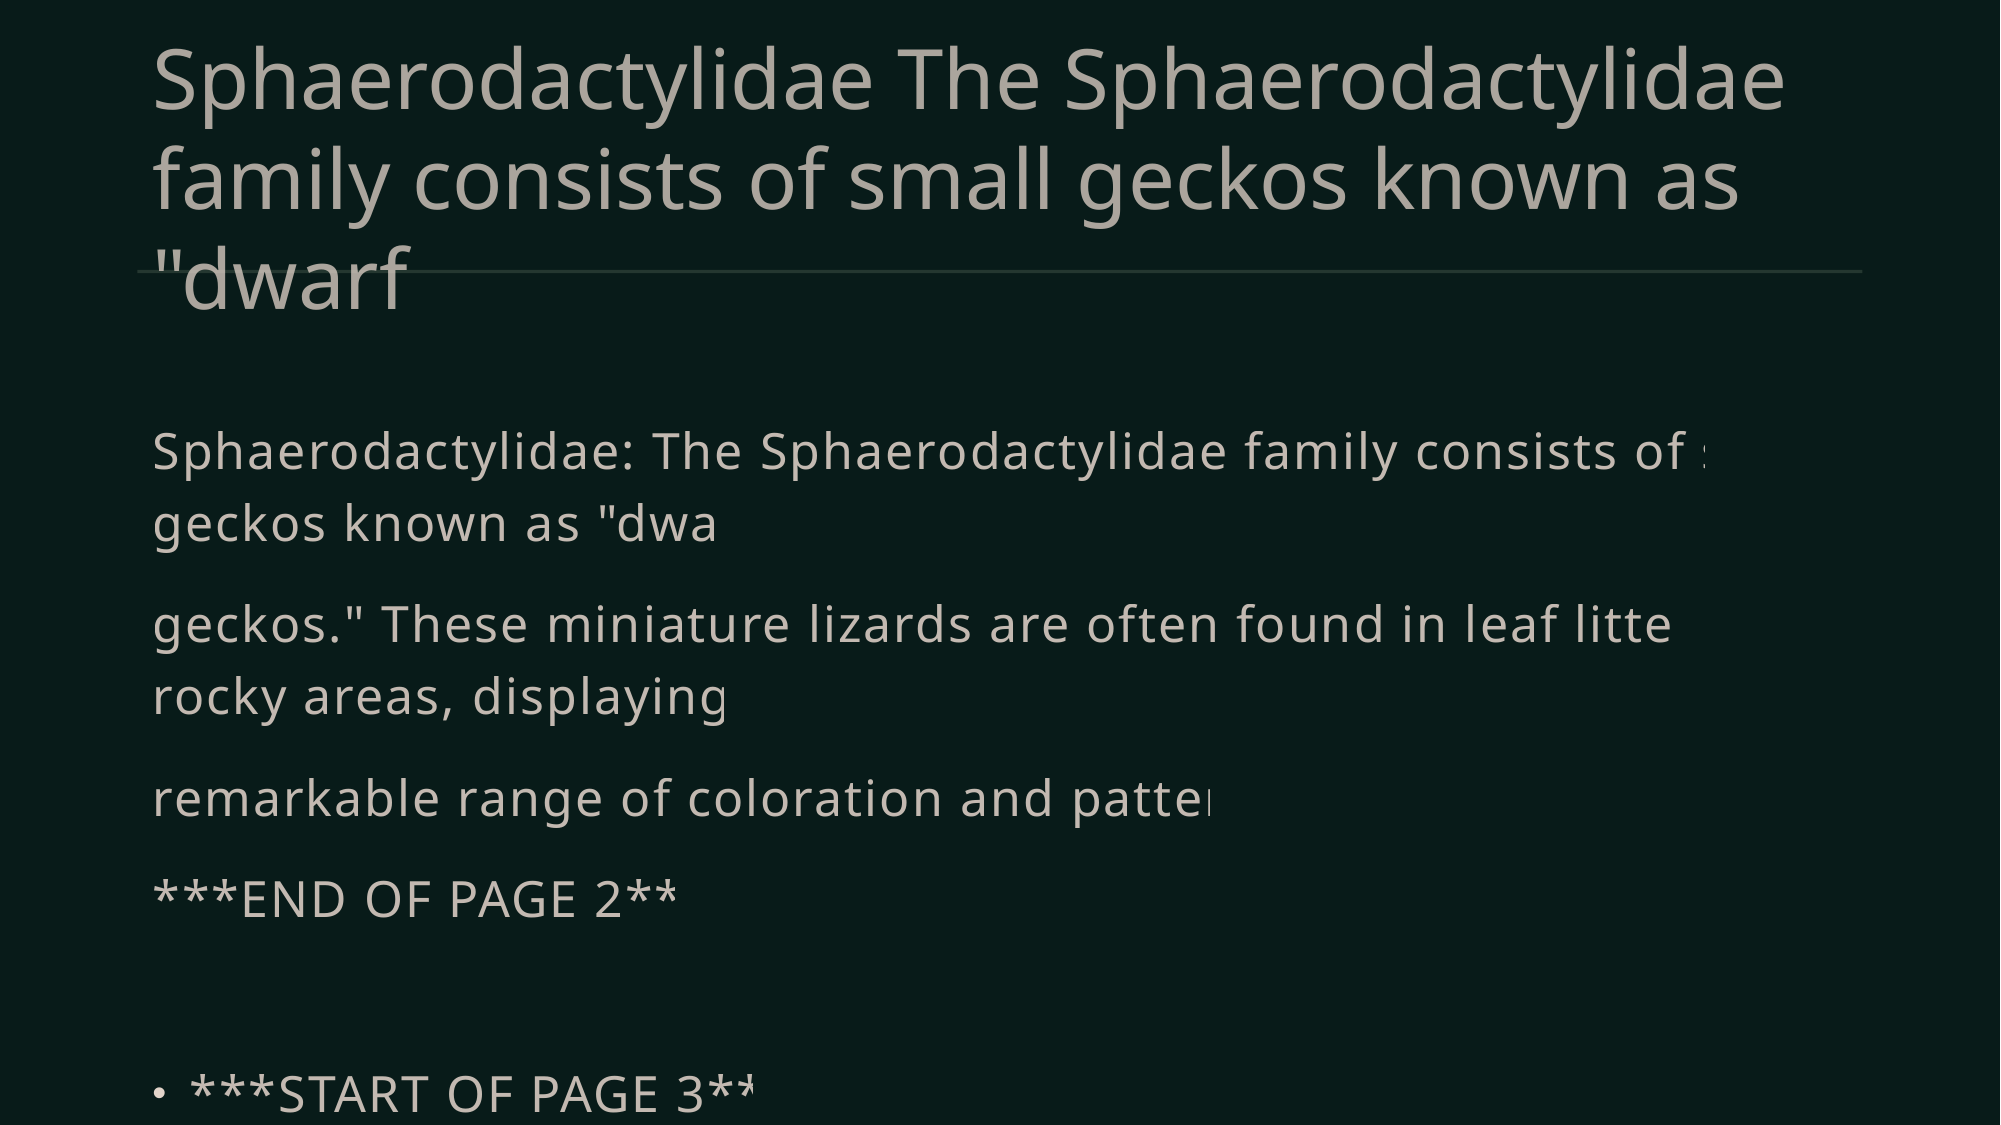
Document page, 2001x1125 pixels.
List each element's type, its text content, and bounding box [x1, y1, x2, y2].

list Sphaerodactylidae: The Sphaerodactylidae family consists of small geckos known as "dwarf geckos." These miniature lizards are often found in leaf litter and rocky areas, displaying a remarkable range of coloration and patterns. ***END OF PAGE 2*** ***START OF PAGE 3*** [137, 399, 1863, 982]
title Sphaerodactylidae The Sphaerodactylidae family consists of small geckos known as "dwarf [137, 108, 1863, 244]
